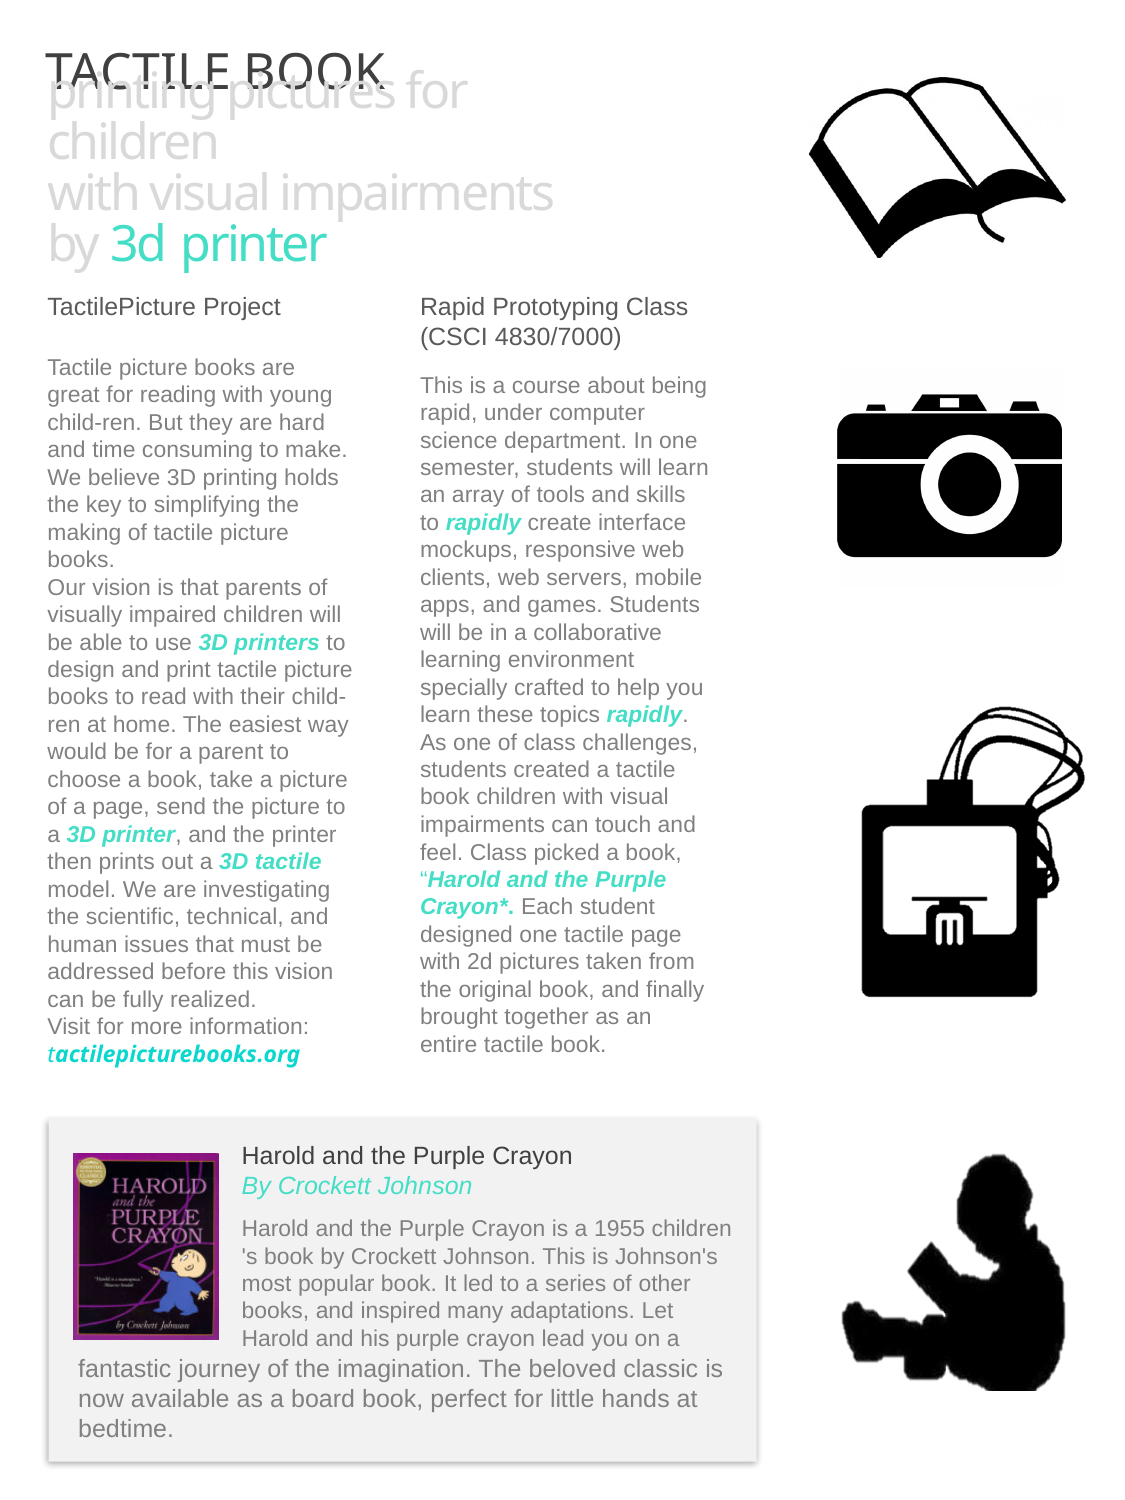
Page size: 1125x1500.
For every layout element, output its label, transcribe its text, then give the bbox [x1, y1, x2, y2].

text_box Harold and the Purple Crayon is a 1955 children 's book by Crockett Johnson. This is Johnson's most popular book. It led to a series of other books, and inspired many adaptations. Let Harold and his purple crayon lead you on a [226, 1206, 757, 1345]
text_box TACTILE BOOK [30, 31, 515, 107]
picture [837, 362, 1062, 588]
text_box This is a course about being rapid, under computer science department. In one semester, students will learn an array of tools and skills to rapidly create interface mockups, responsive web clients, web servers, mobile apps, and games. Students will be in a collaborative learning environment specially crafted to help you learn these topics rapidly. As one of class challenges, students created a tactile book children with visual impairments can touch and feel. Class picked a book, “Harold and the Purple Crayon*. Each student designed one tactile page with 2d pictures taken from the original book, and finally brought together as an entire tactile book. [405, 362, 725, 1065]
text_box [48, 1118, 757, 1462]
text_box fantastic journey of the imagination. The beloved classic is now available as a board book, perfect for little hands at bedtime. [63, 1345, 757, 1450]
picture [809, 77, 1066, 258]
text_box Tactile picture books are great for reading with young child-ren. But they are hard and time consuming to make. We believe 3D printing holds the key to simplifying the making of tactile picture books. Our vision is that parents of visually impaired children will be able to use 3D printers to design and print tactile picture books to read with their child-ren at home. The easiest way would be for a parent to choose a book, take a picture of a page, send the picture to a 3D printer, and the printer then prints out a 3D tactile model. We are investigating the scientific, technical, and human issues that must be addressed before this vision can be fully realized. Visit for more information: tactilepicturebooks.org [32, 345, 369, 1074]
picture [73, 1152, 220, 1341]
text_box TactilePicture Project [32, 283, 392, 329]
text_box printing pictures for children with visual impairments by 3d printer [32, 60, 633, 279]
text_box Rapid Prototyping Class (CSCI 4830/7000) [405, 283, 749, 358]
picture [837, 1144, 1070, 1391]
text_box Harold and the Purple Crayon By Crockett Johnson [226, 1132, 665, 1206]
picture [854, 690, 1093, 1042]
